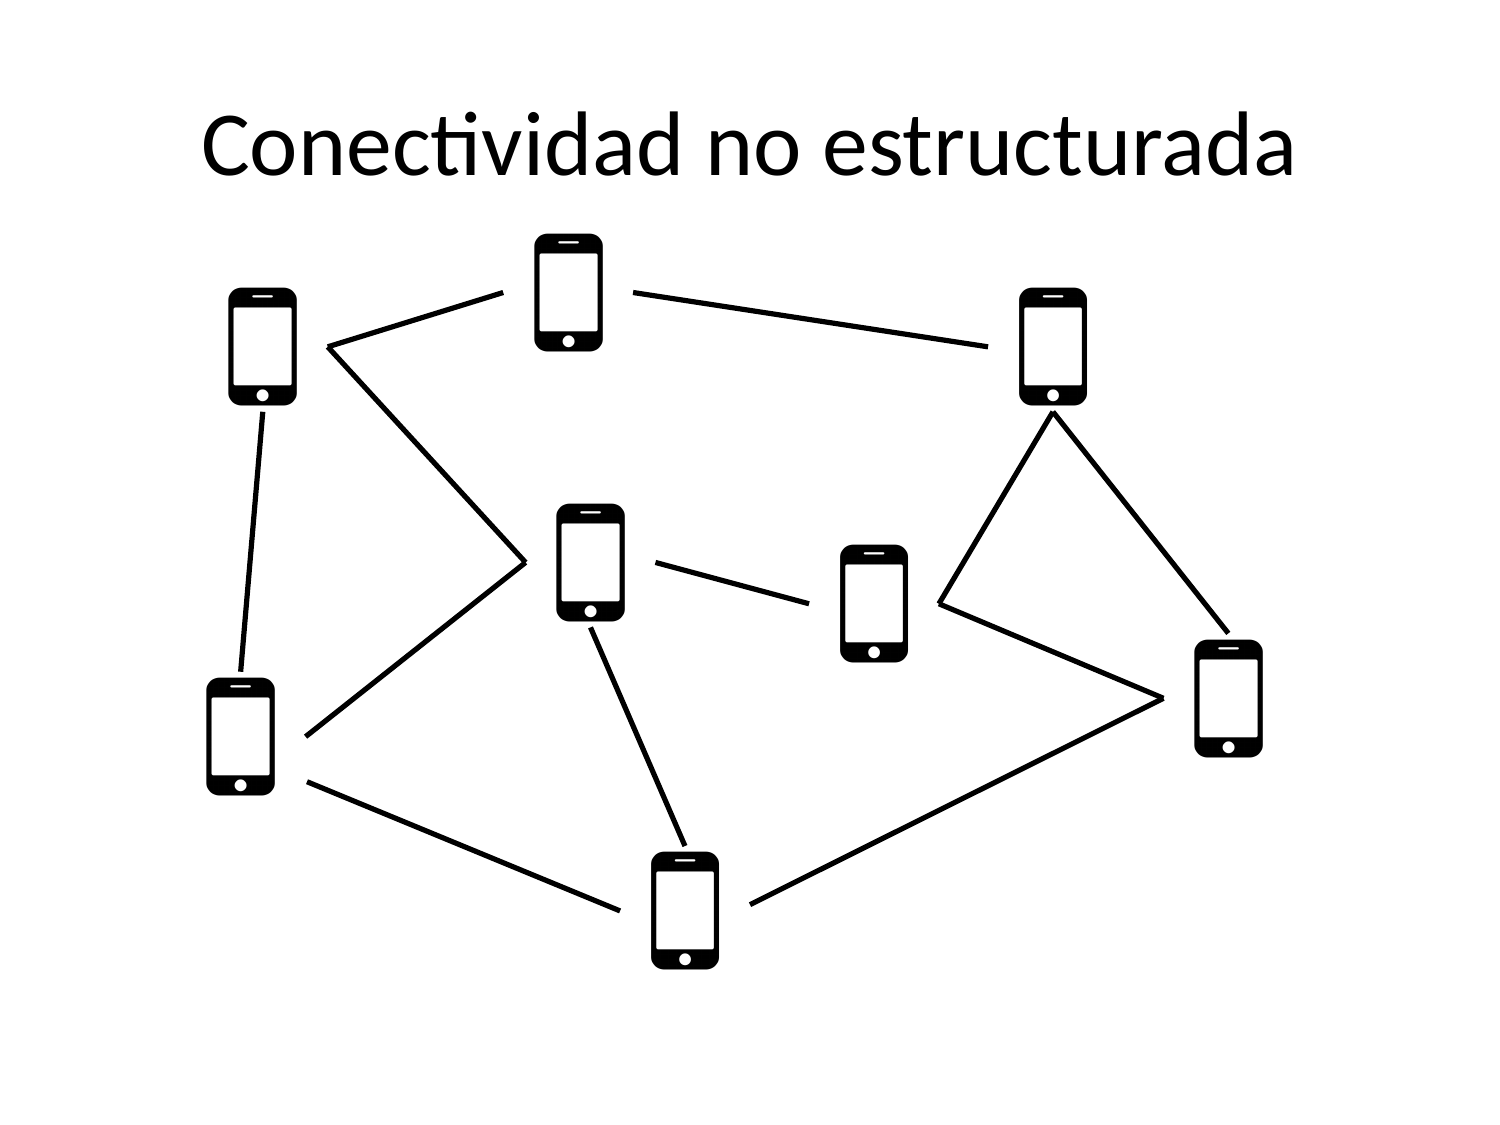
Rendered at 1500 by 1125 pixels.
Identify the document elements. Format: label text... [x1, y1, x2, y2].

picture [808, 538, 938, 669]
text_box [306, 781, 621, 912]
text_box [327, 292, 504, 346]
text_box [305, 562, 526, 737]
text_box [1054, 411, 1229, 634]
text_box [632, 292, 989, 348]
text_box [938, 603, 1164, 697]
picture [526, 497, 656, 628]
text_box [590, 627, 686, 847]
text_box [240, 411, 264, 672]
picture [175, 671, 306, 802]
picture [502, 227, 634, 358]
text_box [327, 346, 526, 563]
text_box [655, 562, 810, 604]
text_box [749, 698, 1164, 905]
picture [1164, 633, 1294, 764]
picture [619, 845, 751, 977]
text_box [938, 411, 1054, 605]
picture [197, 281, 328, 412]
title Conectividad no estructurada [75, 45, 1425, 233]
picture [987, 281, 1119, 411]
